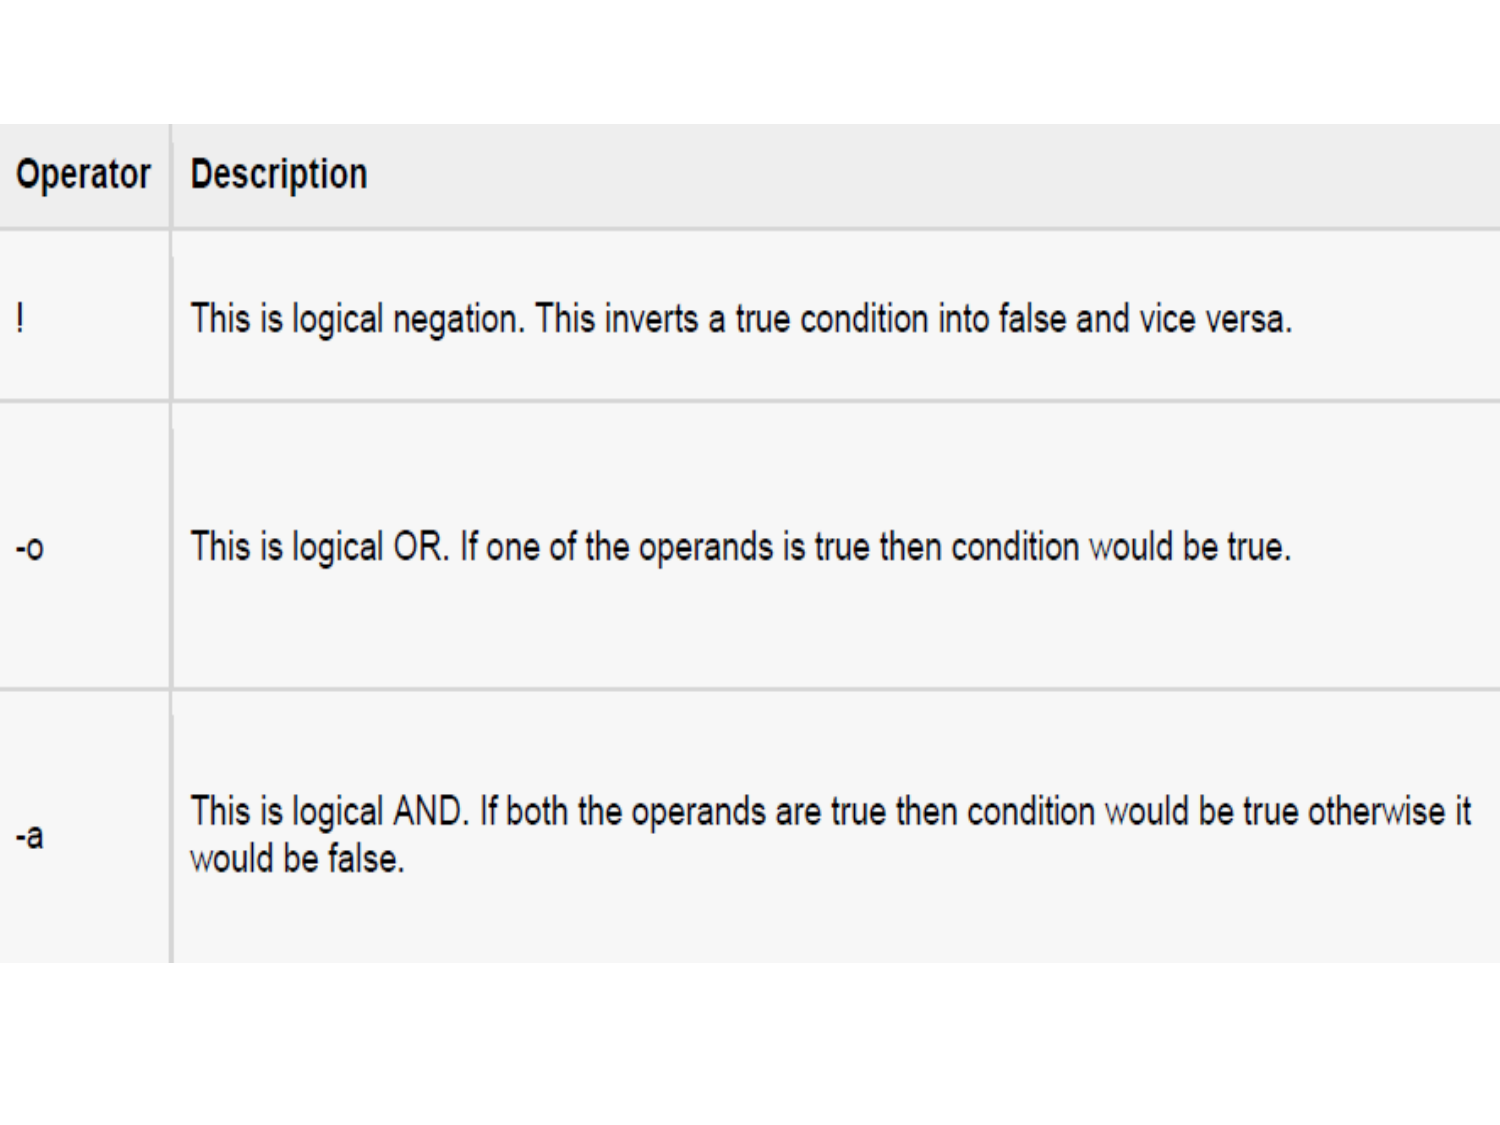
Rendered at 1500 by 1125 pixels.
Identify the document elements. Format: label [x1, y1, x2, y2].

picture [0, 124, 1500, 963]
